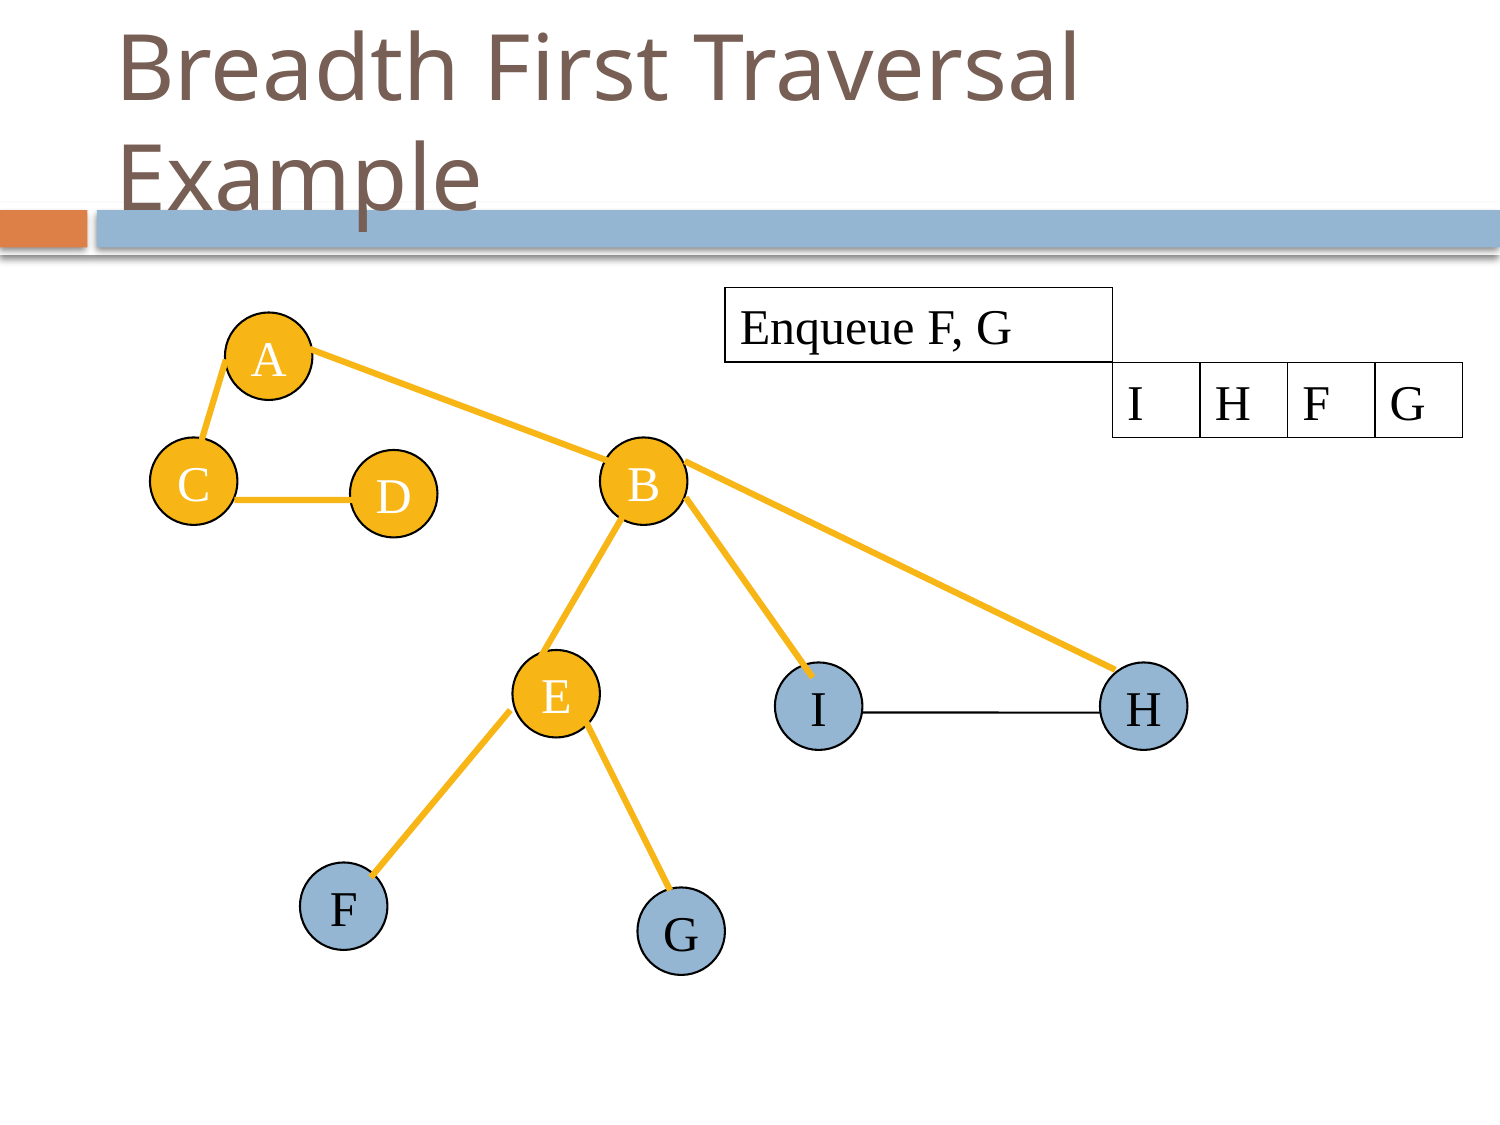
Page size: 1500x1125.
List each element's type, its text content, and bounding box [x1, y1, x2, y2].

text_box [724, 287, 1463, 438]
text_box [149, 312, 1188, 976]
title Breadth First Traversal Example [100, 37, 1438, 200]
